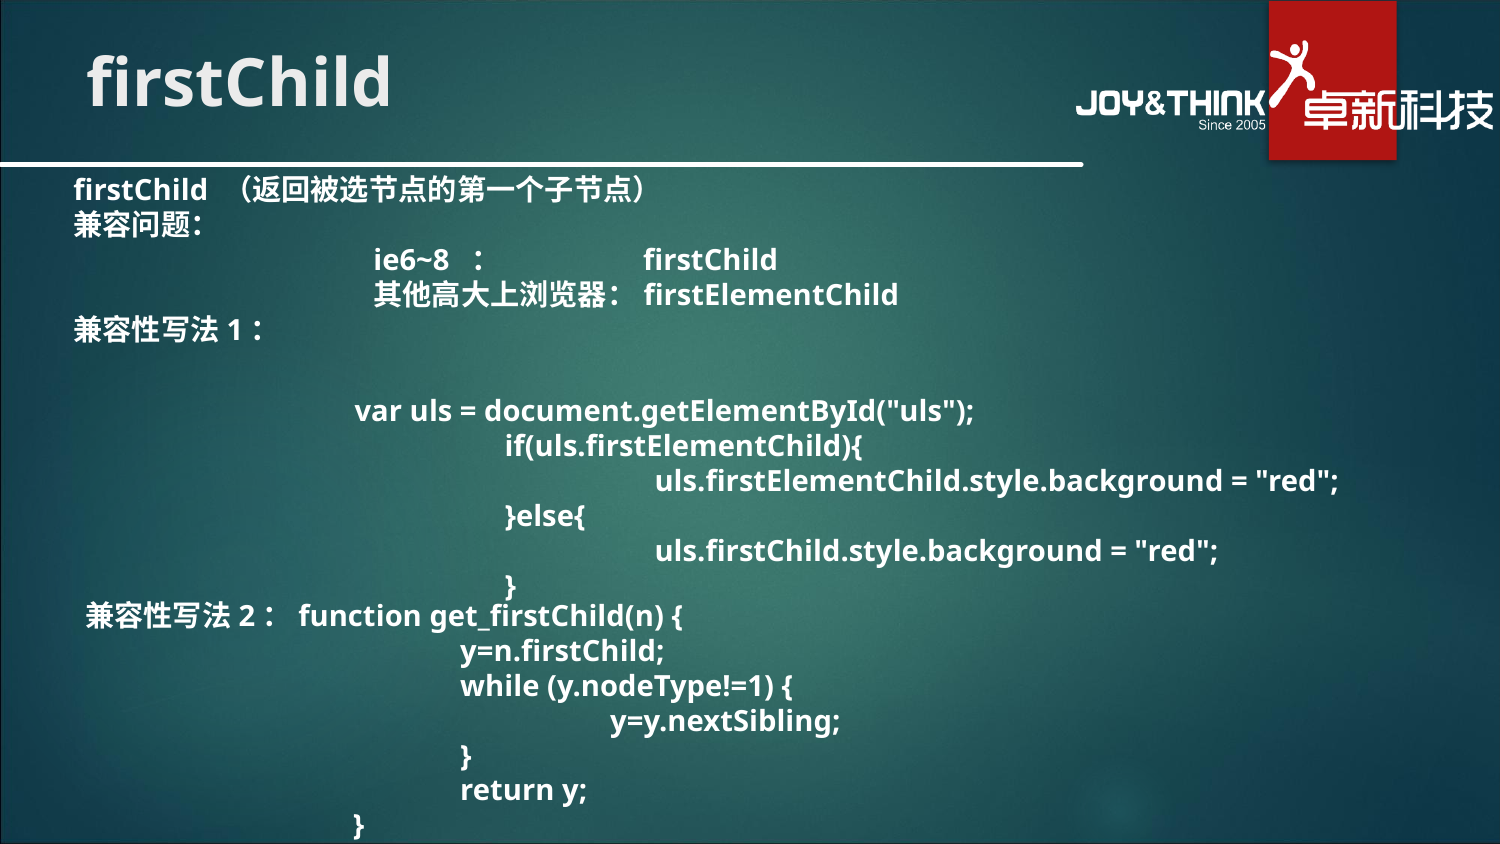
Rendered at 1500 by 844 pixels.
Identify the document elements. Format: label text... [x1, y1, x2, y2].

picture [0, 0, 1500, 844]
text_box firstChild （返回被选节点的第一个子节点） 兼容问题： ie6~8 ： firstChild 其他高大上浏览器：firstElementChild 兼容性写法1： [58, 163, 915, 354]
title firstChild [75, 33, 1425, 175]
text_box var uls = document.getElementById("uls"); if(uls.firstElementChild){ uls.firstElementChild.style.background = "red"; }else{ uls.firstChild.style.background = "red"; } [339, 385, 1355, 610]
text_box 兼容性写法2：function get_firstChild(n) { y=n.firstChild; while (y.nodeType!=1) { y=y.nextSibling; } return y; } [70, 589, 1059, 844]
